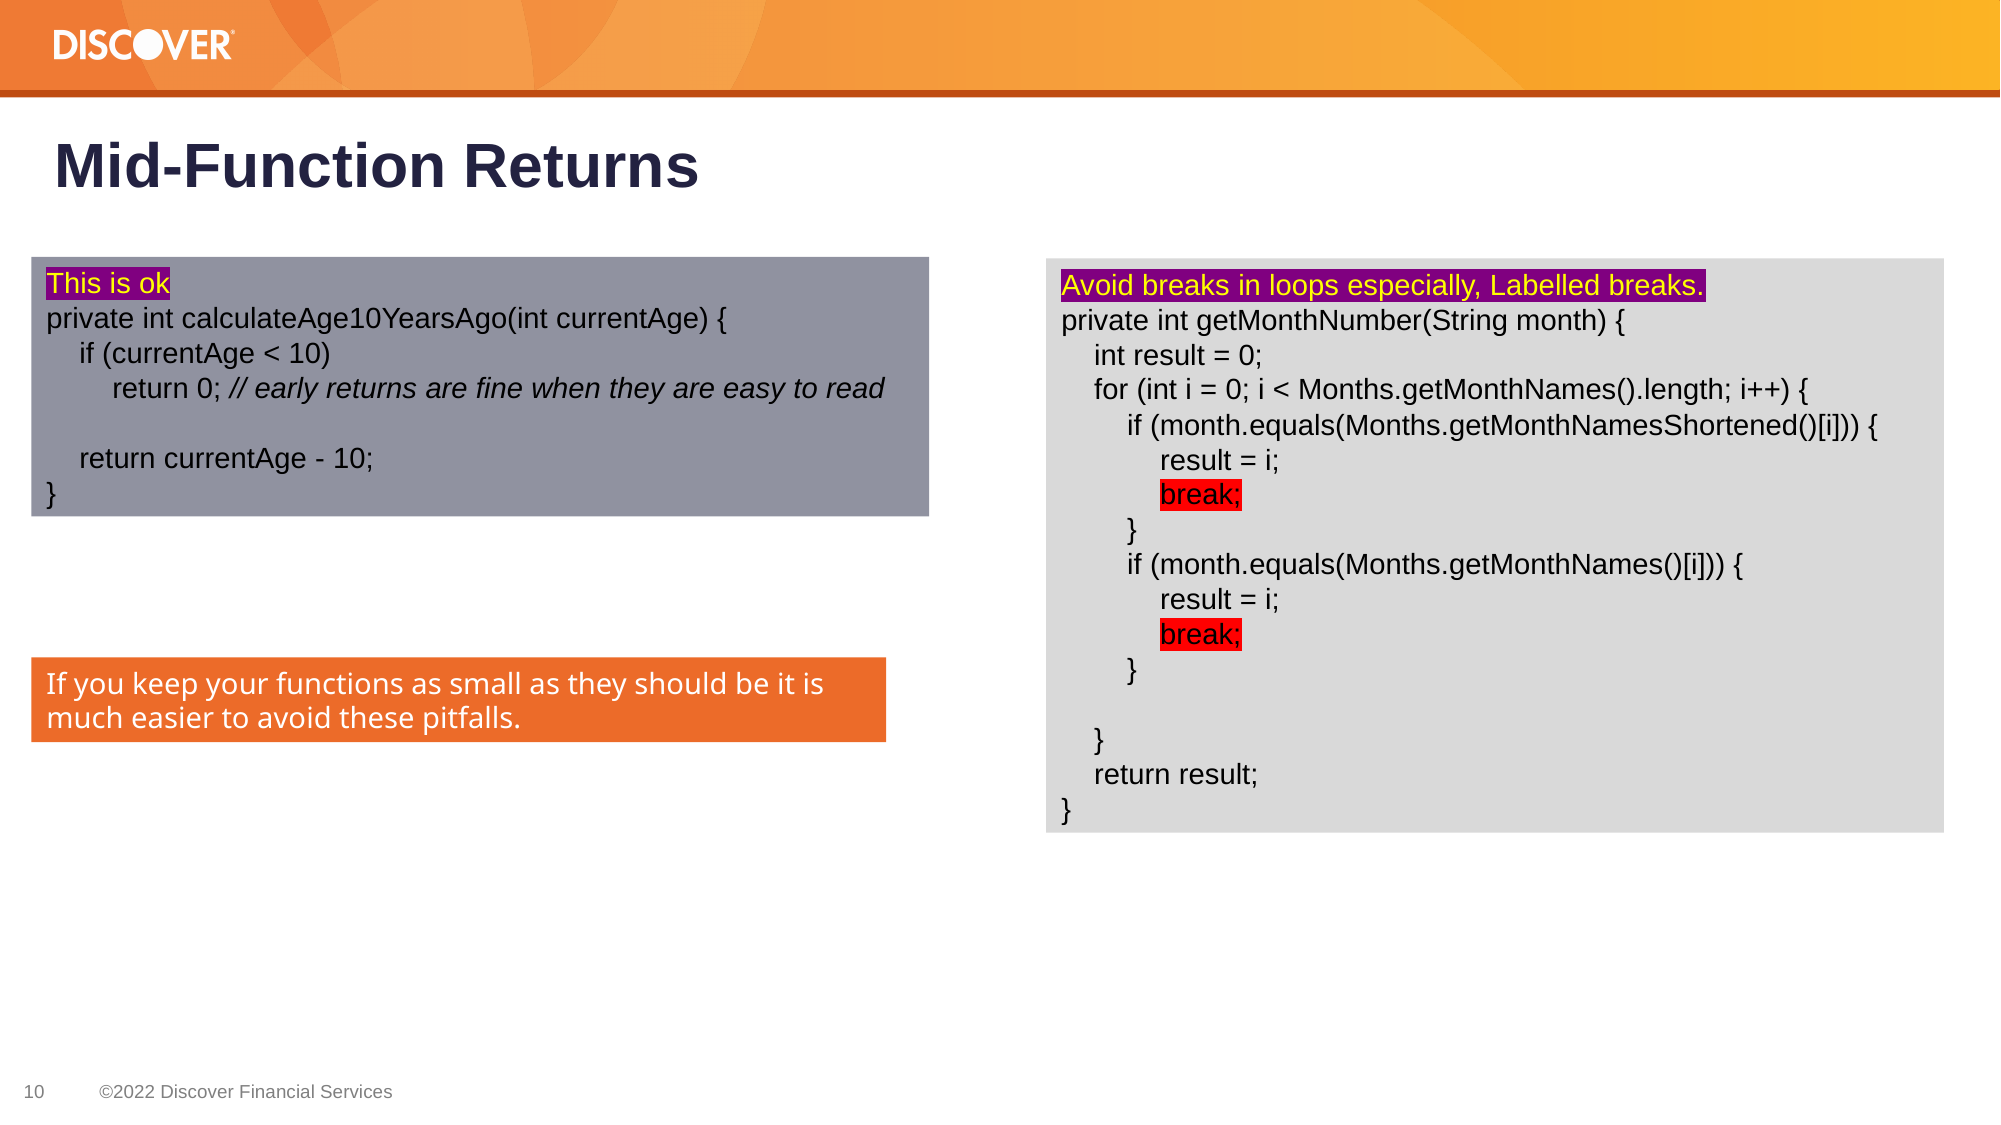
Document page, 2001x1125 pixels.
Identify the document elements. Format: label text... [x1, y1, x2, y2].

text_box This is ok private int calculateAge10YearsAgo(int currentAge) { if (currentAge < 10) return 0; // early returns are fine when they are easy to read return currentAge - 10; } [31, 256, 930, 517]
text_box Avoid breaks in loops especially, Labelled breaks. private int getMonthNumber(String month) { int result = 0; for (int i = 0; i < Months.getMonthNames().length; i++) { if (month.equals(Months.getMonthNamesShortened()[i])) { result = i; break; } if (month.equals(Months.getMonthNames()[i])) { result = i; break; } } return result; } [1046, 258, 1944, 833]
title Mid-Function Returns [54, 97, 1945, 225]
text_box If you keep your functions as small as they should be it is much easier to avoid these pitfalls. [31, 657, 887, 743]
picture [0, 0, 1795, 90]
